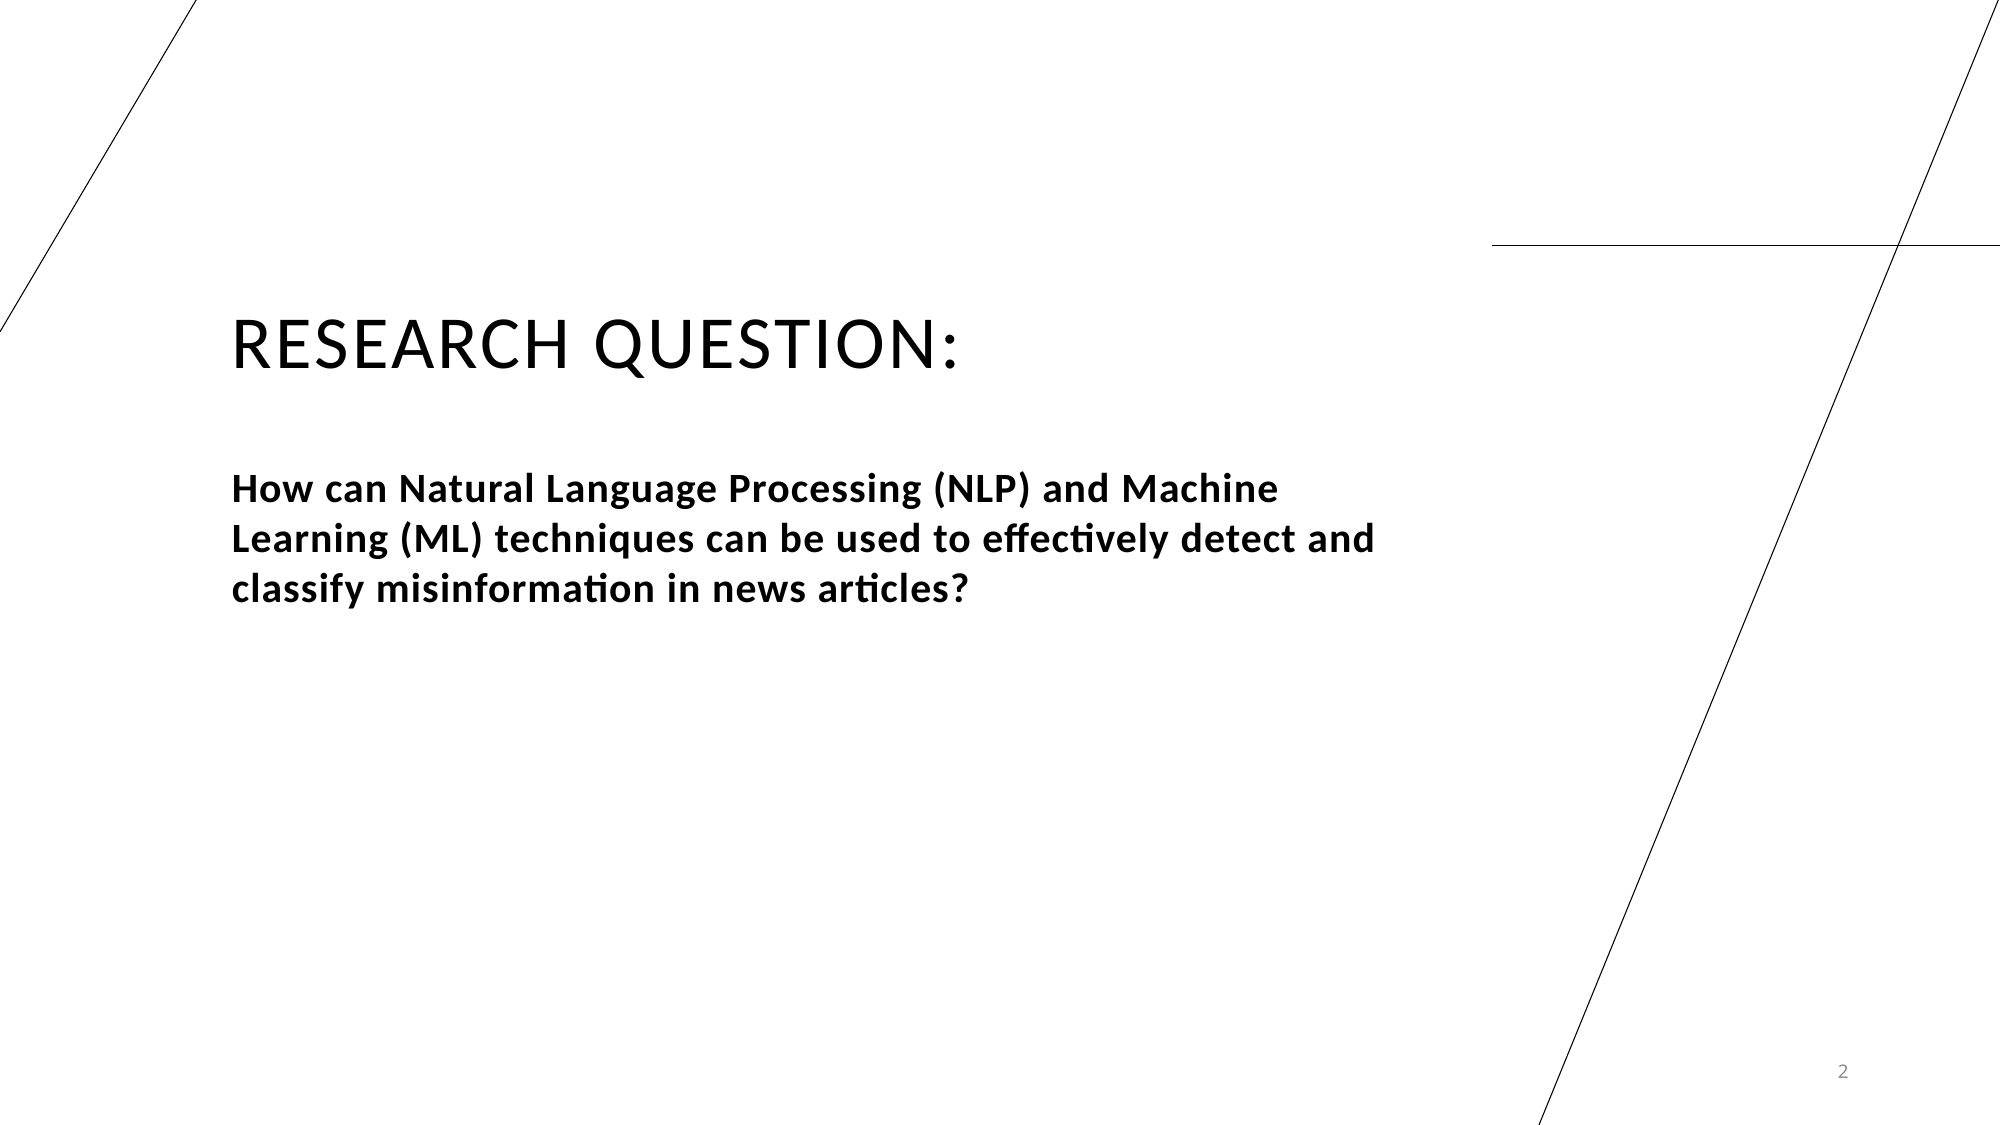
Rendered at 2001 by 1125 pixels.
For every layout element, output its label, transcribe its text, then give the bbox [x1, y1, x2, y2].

text_box How can Natural Language Processing (NLP) and Machine Learning (ML) techniques can be used to effectively detect and classify misinformation in news articles? [216, 453, 1413, 1013]
title Research Question: [216, 43, 1413, 392]
slide_number 2 [1701, 1042, 1864, 1103]
